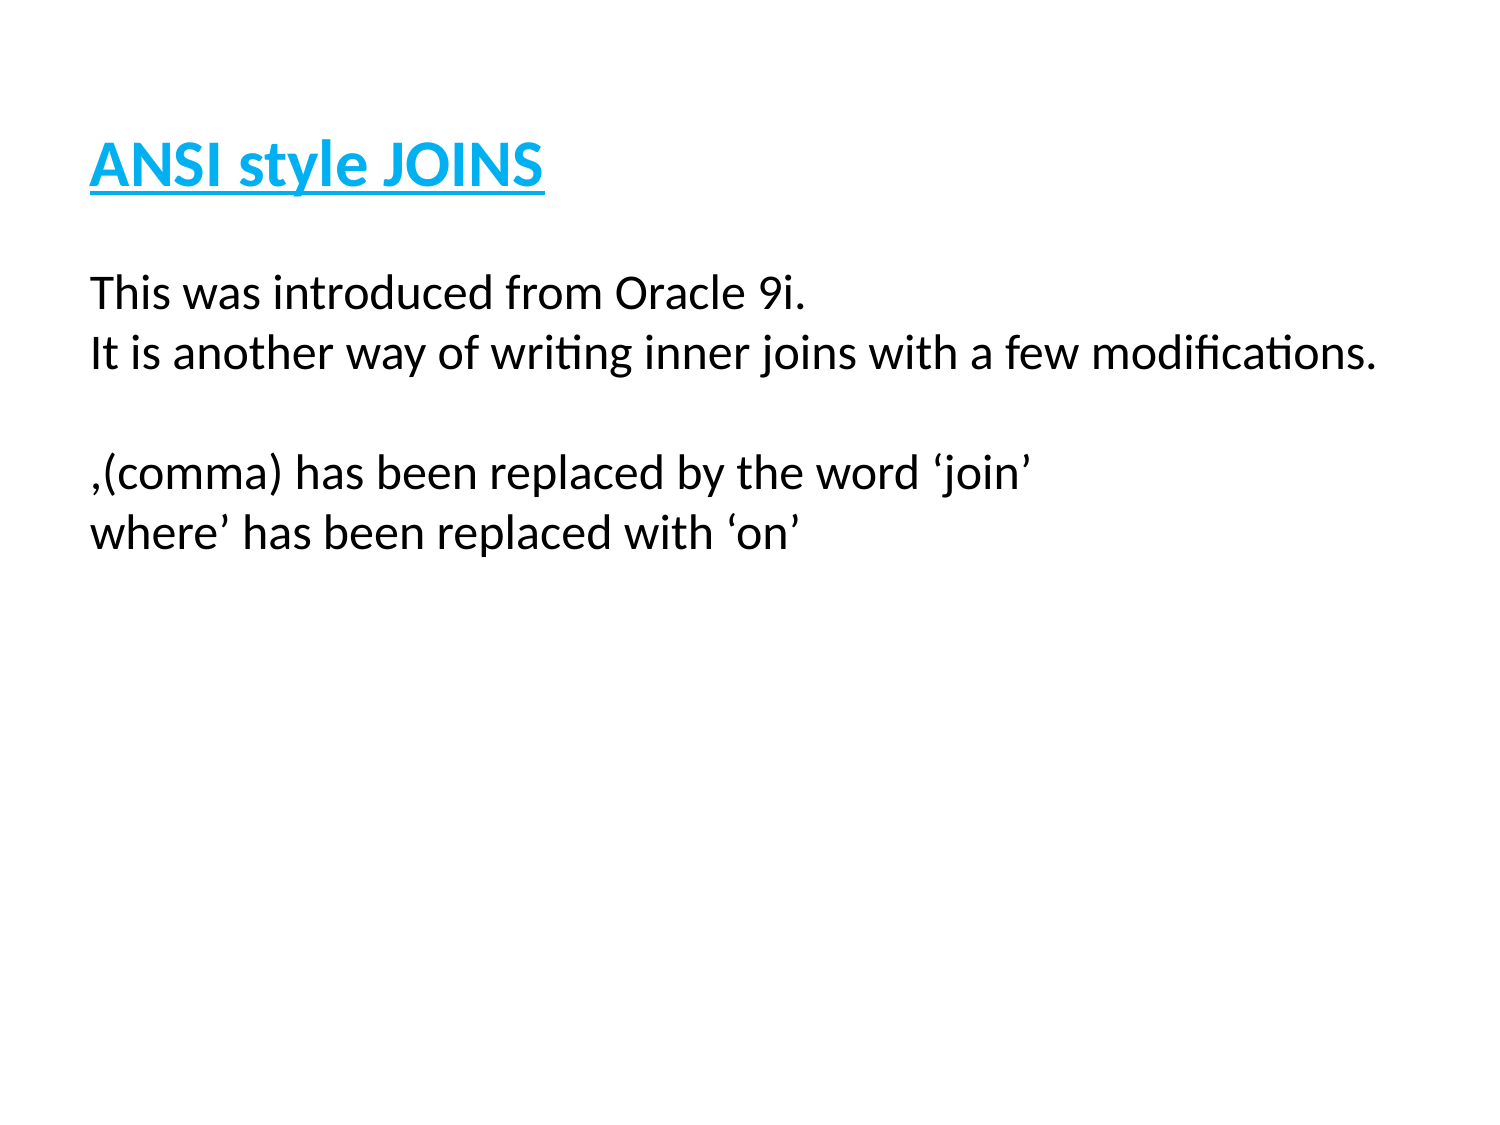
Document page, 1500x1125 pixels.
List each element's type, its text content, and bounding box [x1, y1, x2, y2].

text_box ANSI style JOINS This was introduced from Oracle 9i. It is another way of writing inner joins with a few modifications. ,(comma) has been replaced by the word ‘join’ where’ has been replaced with ‘on’ [75, 112, 1400, 628]
